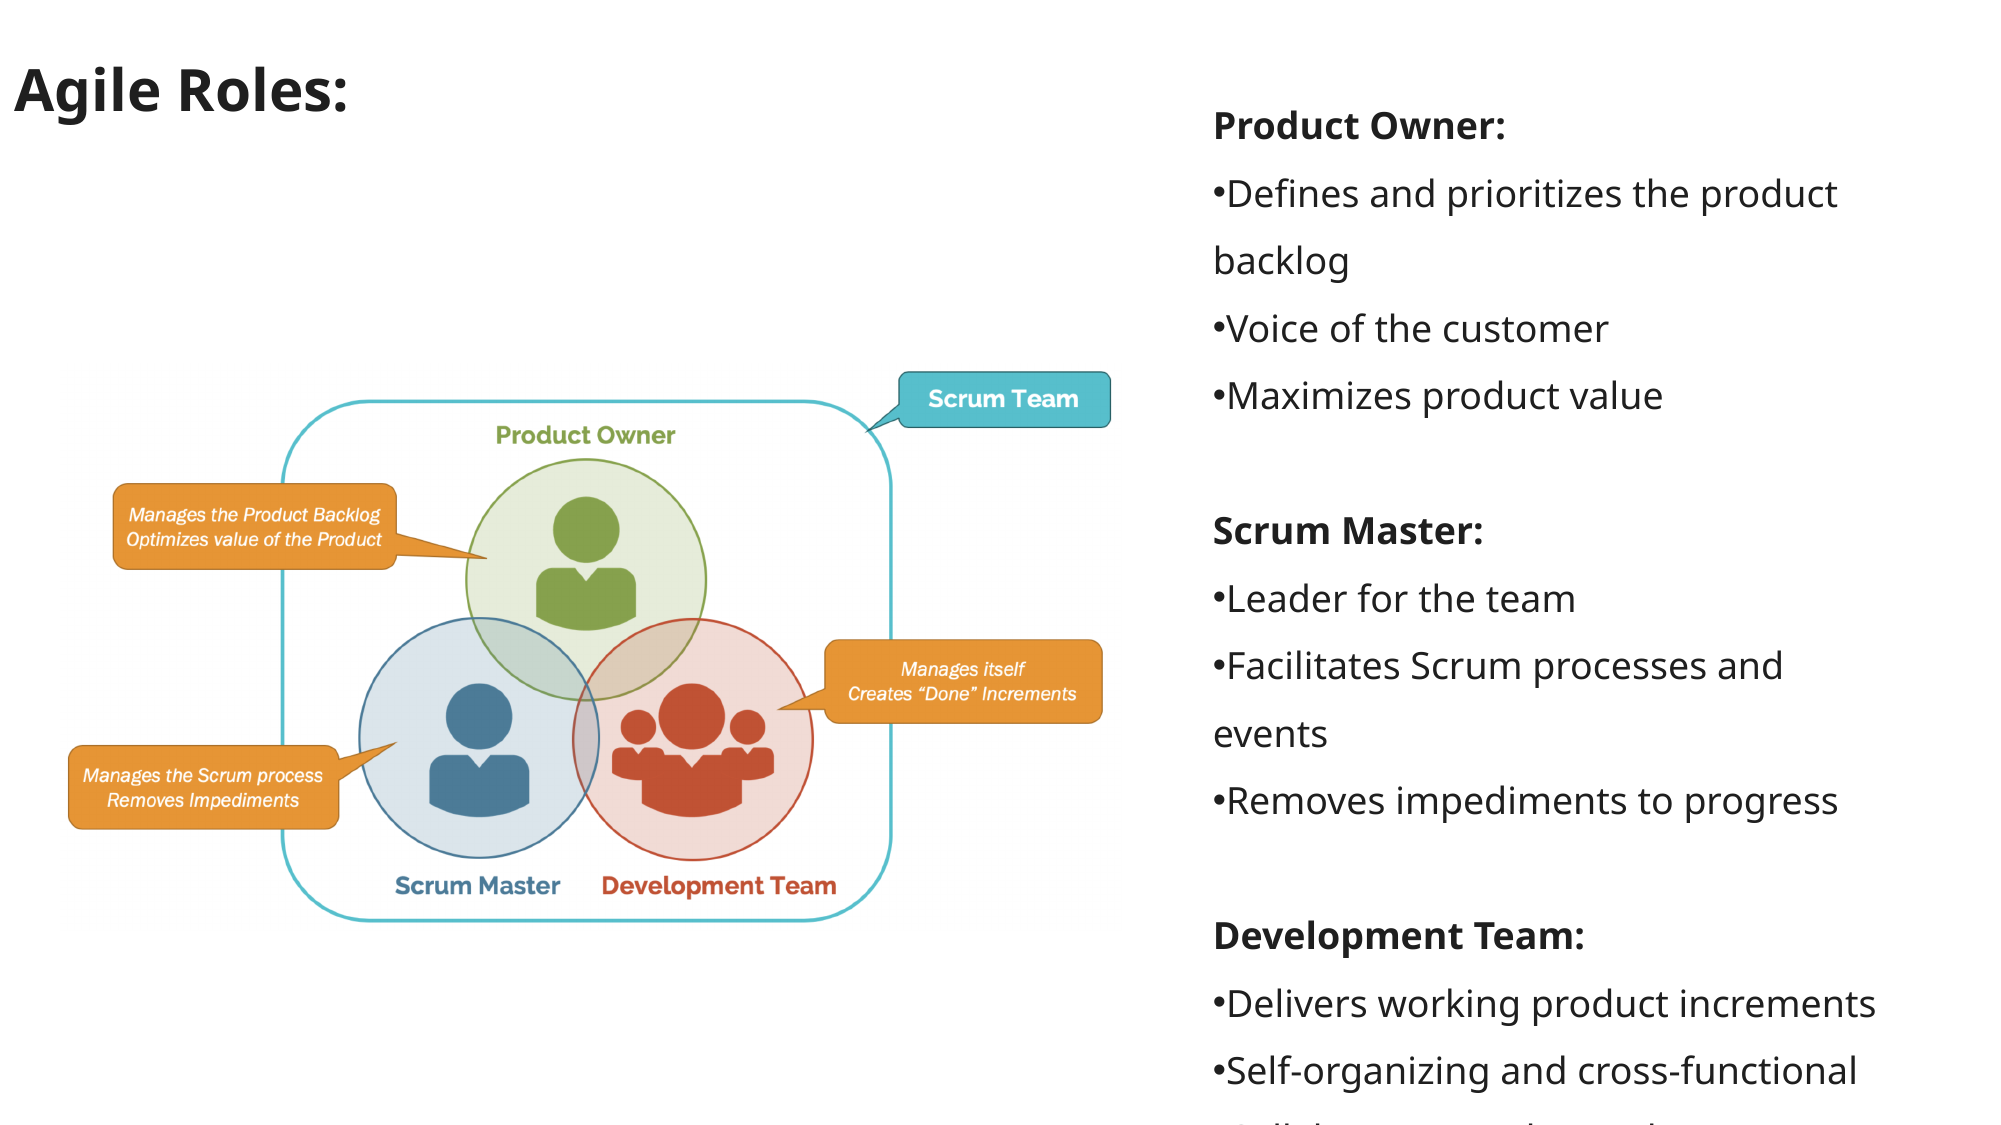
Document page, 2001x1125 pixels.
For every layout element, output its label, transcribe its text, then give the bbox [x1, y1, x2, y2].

picture [60, 363, 1122, 931]
text_box Product Owner: Defines and prioritizes the product backlog Voice of the customer Maximizes product value Scrum Master: Leader for the team Facilitates Scrum processes and events Removes impediments to progress Development Team: Delivers working product increments Self-organizing and cross-functional Collaborates to plan and execute work [1198, 176, 1899, 1125]
text_box Agile Roles: [0, 45, 1923, 176]
